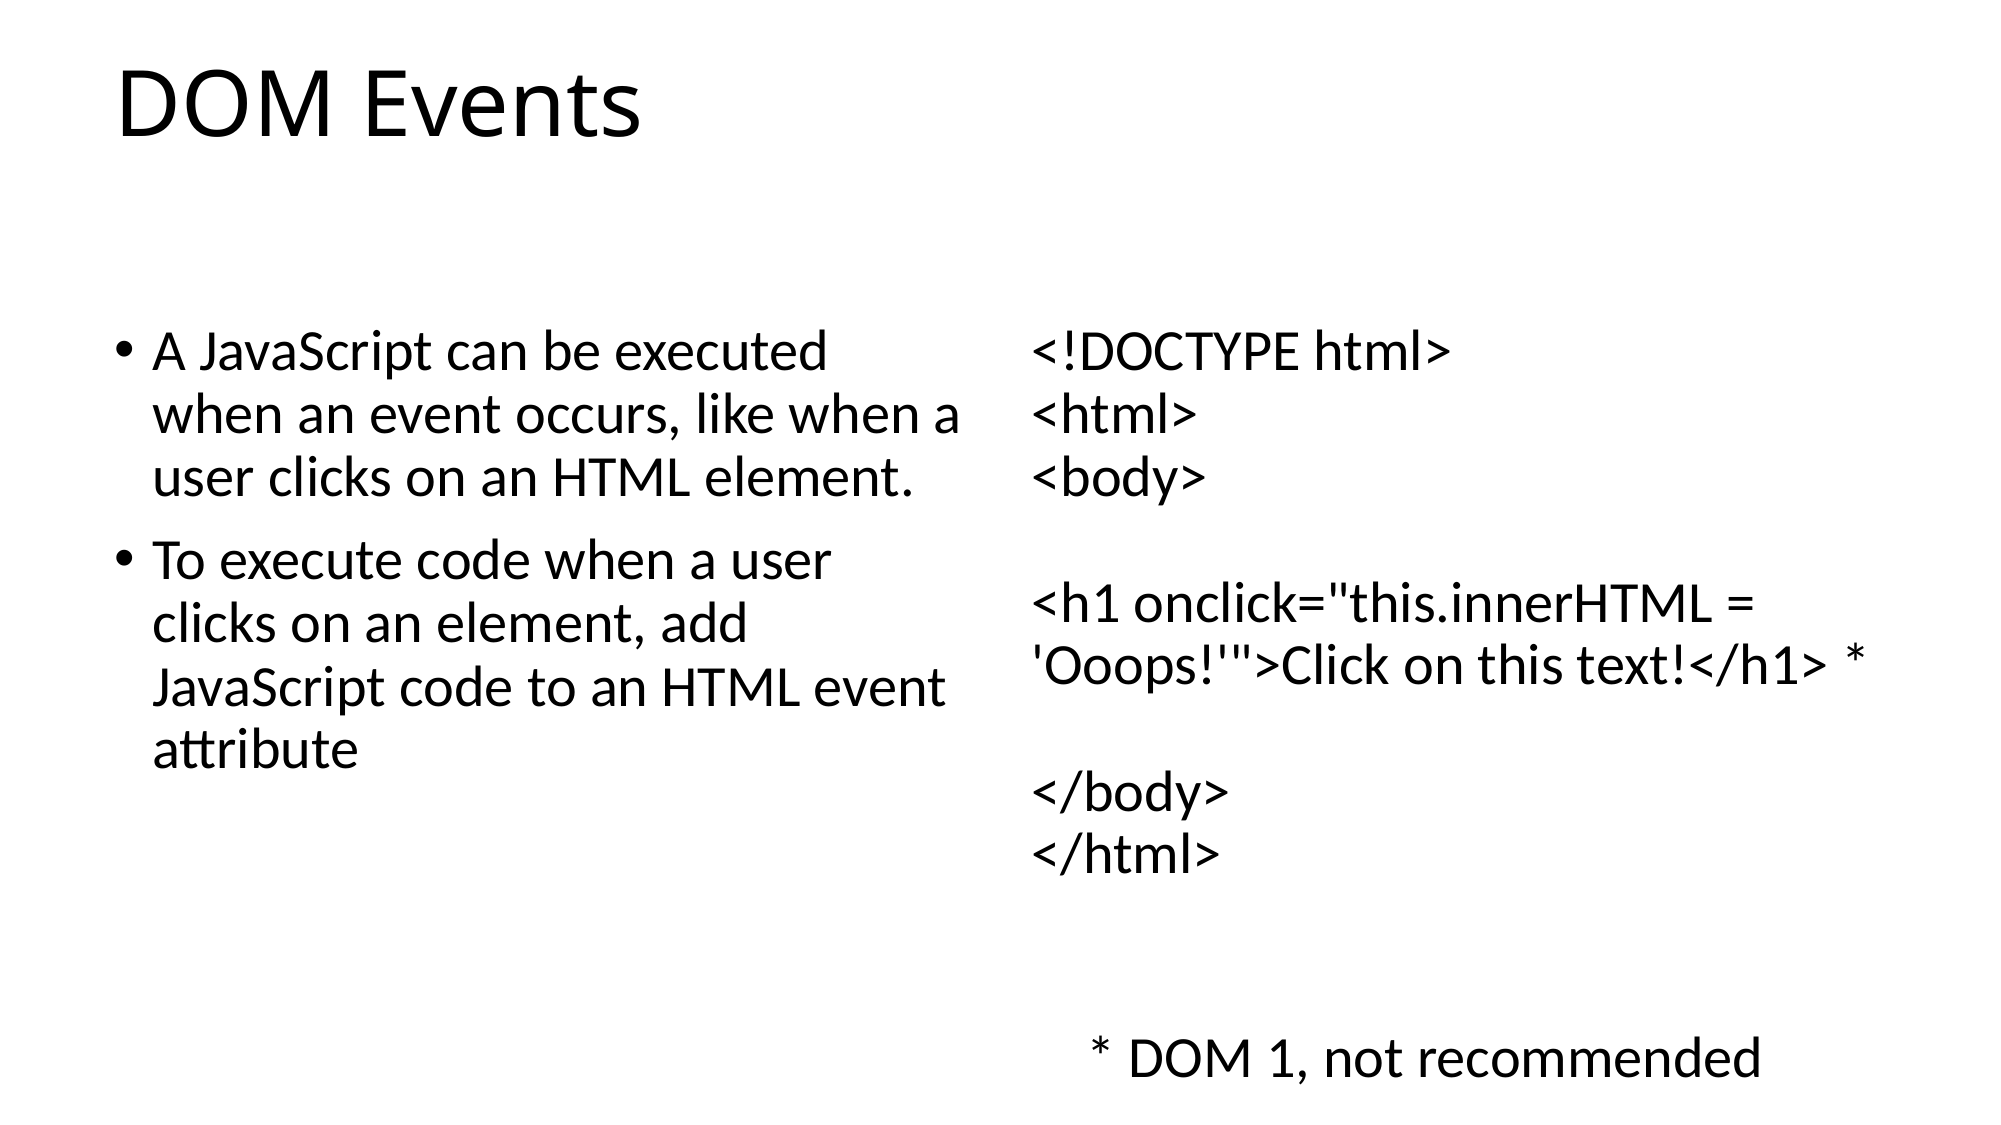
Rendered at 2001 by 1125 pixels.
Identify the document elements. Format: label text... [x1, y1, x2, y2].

list A JavaScript can be executed when an event occurs, like when a user clicks on an HTML element. To execute code when a user clicks on an element, add JavaScript code to an HTML event attribute [99, 312, 984, 988]
text_box * DOM 1, not recommended [1071, 1019, 1956, 1125]
title DOM Events [99, 47, 1900, 275]
list <!DOCTYPE html> <html> <body> <h1 onclick="this.innerHTML = 'Ooops!'">Click on this text!</h1> * </body> </html> [1016, 312, 1900, 988]
